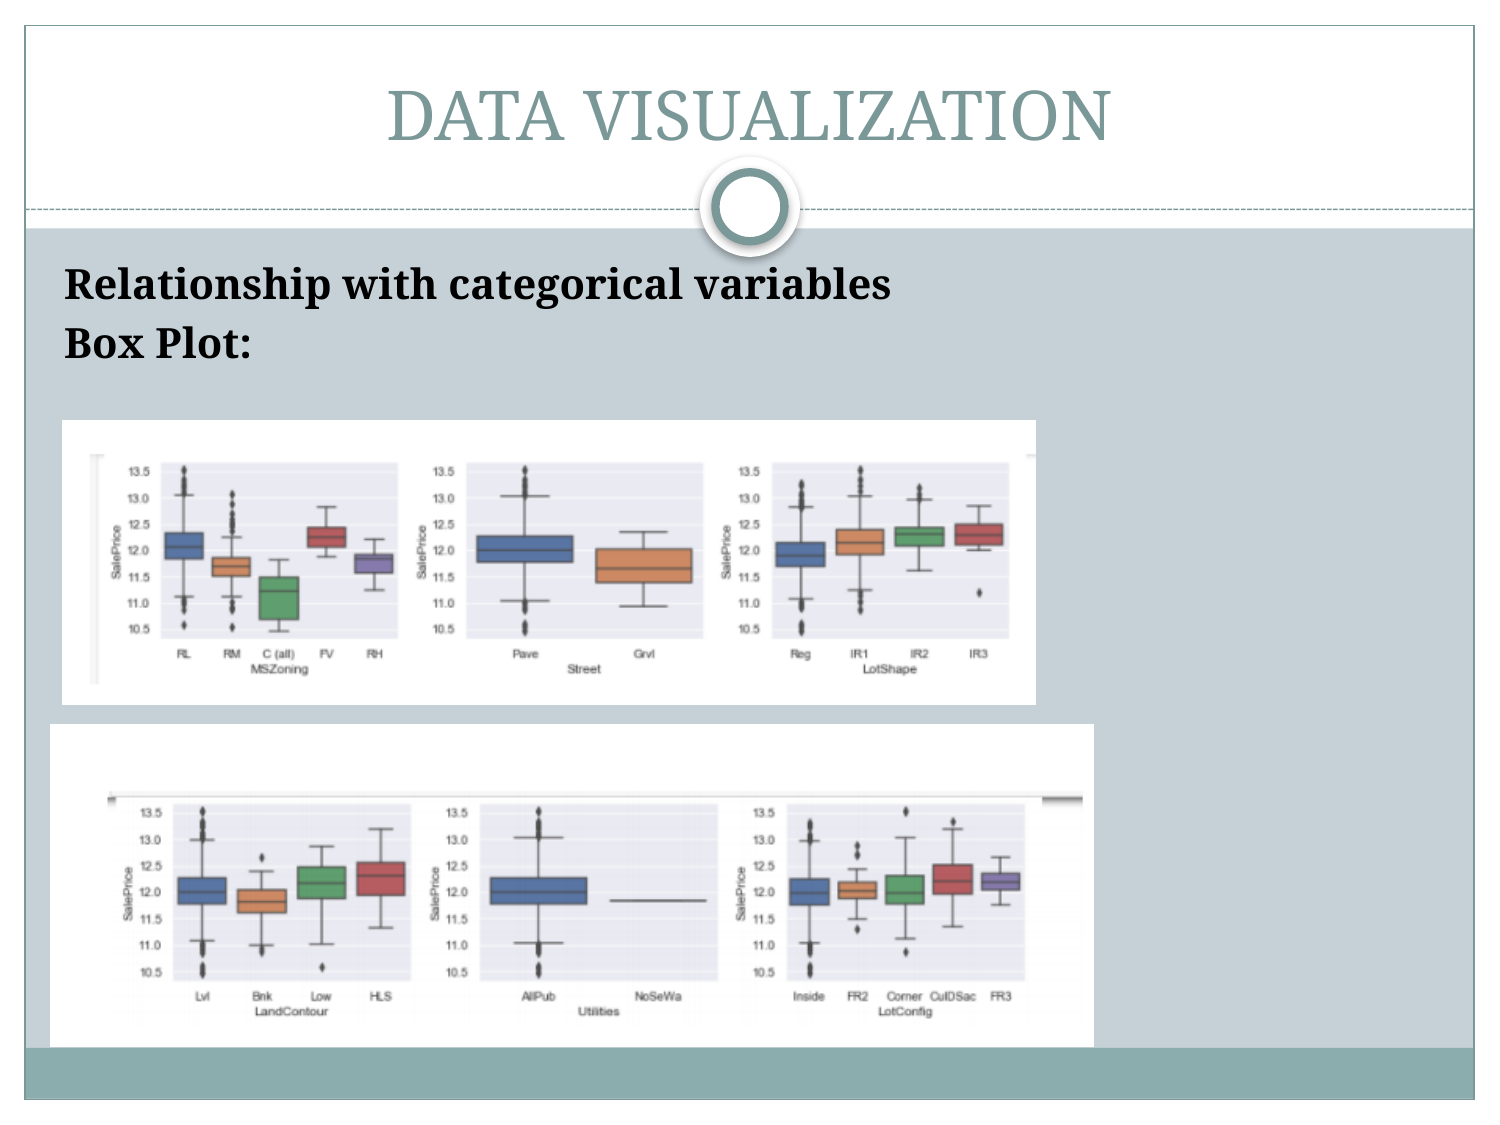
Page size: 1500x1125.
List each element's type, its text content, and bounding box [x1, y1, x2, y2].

picture [49, 724, 1094, 1048]
picture [62, 420, 1037, 705]
title DATA VISUALIZATION [49, 37, 1450, 162]
list Relationship with categorical variables Box Plot: [49, 250, 1445, 1001]
